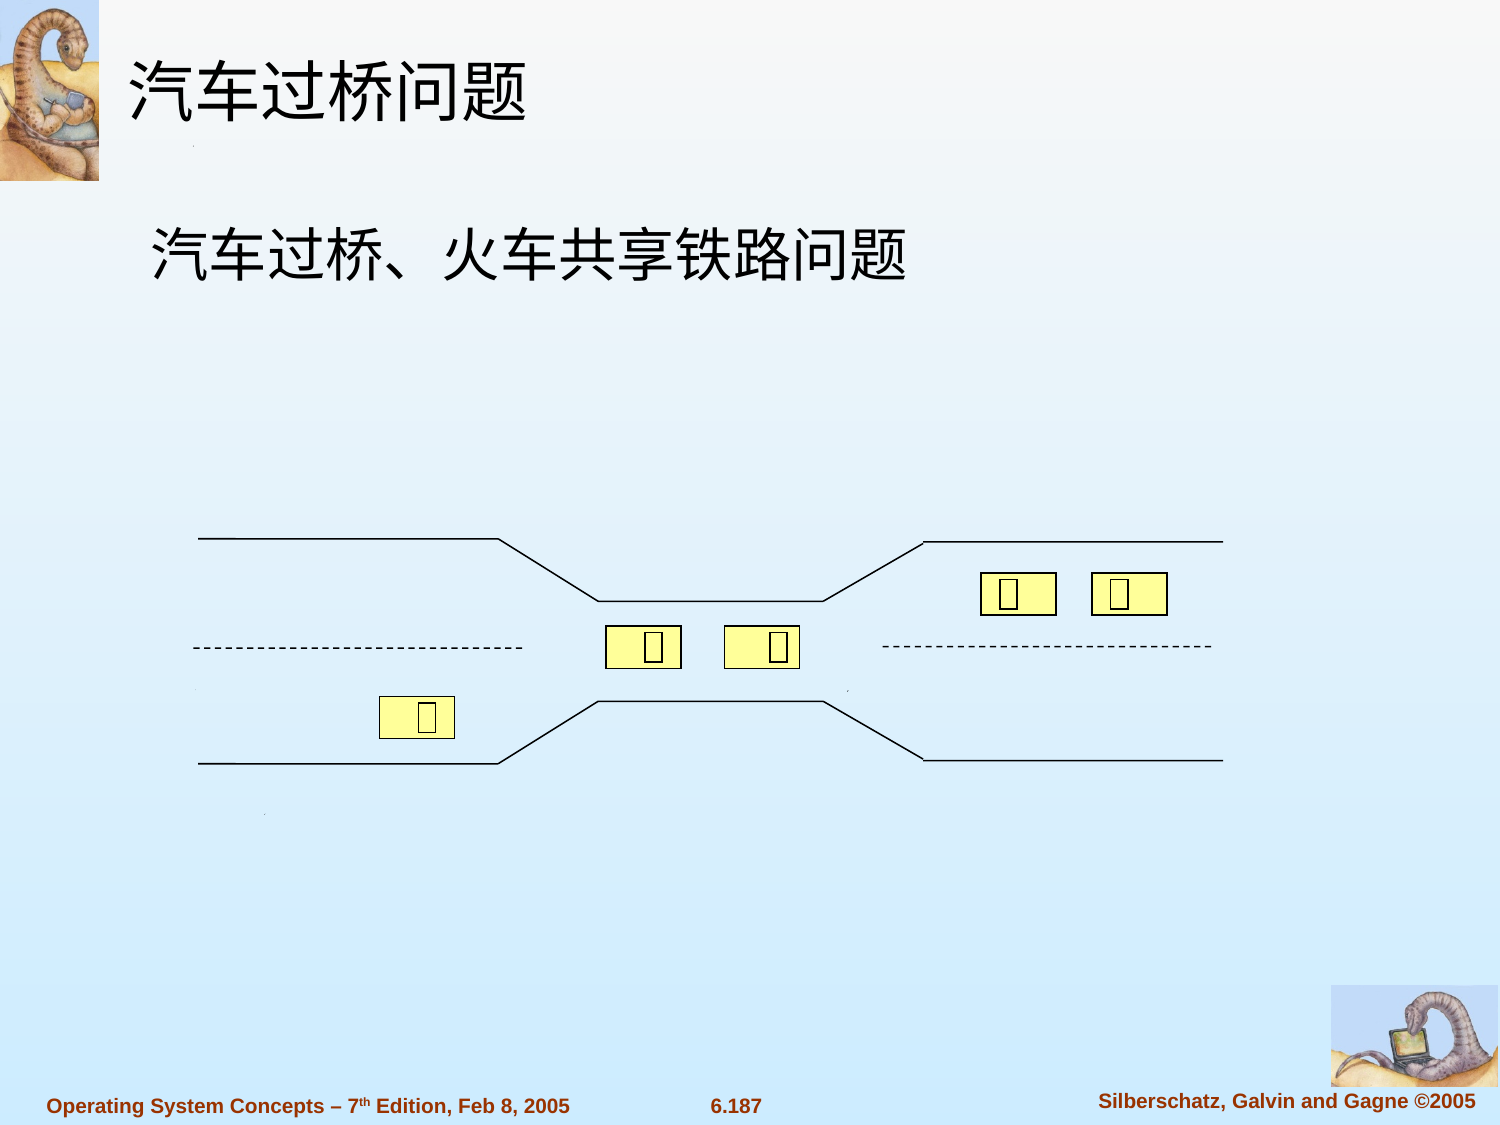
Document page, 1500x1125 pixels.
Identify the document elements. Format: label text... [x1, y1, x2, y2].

picture [1331, 985, 1498, 1087]
picture [0, 0, 99, 181]
title 汽车过桥问题 [112, 37, 1438, 138]
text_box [193, 538, 1224, 764]
list 汽车过桥、火车共享铁路问题 [135, 210, 1342, 946]
